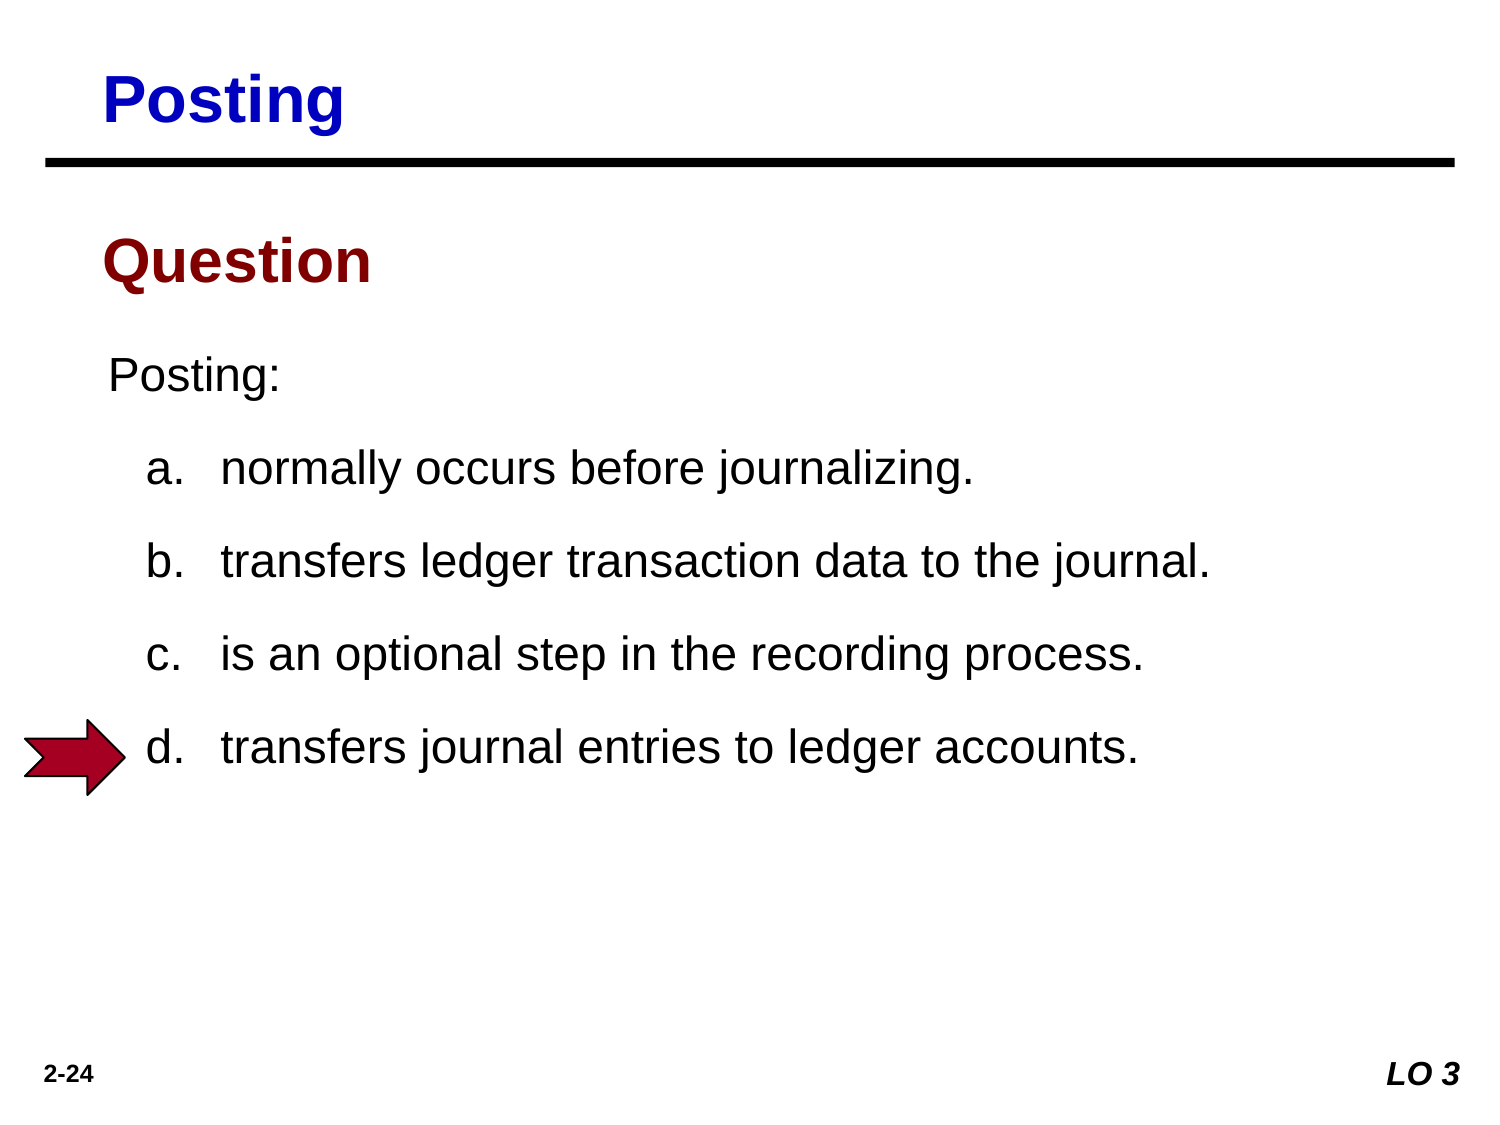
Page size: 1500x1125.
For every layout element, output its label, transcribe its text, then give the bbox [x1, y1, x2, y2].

text_box Posting [87, 50, 1338, 142]
text_box Question [87, 212, 963, 303]
text_box LO 3 [1324, 1044, 1475, 1100]
text_box Posting: normally occurs before journalizing. transfers ledger transaction data to the journal. is an optional step in the recording process. transfers journal entries to ledger accounts. [77, 324, 1391, 863]
text_box [24, 719, 125, 795]
